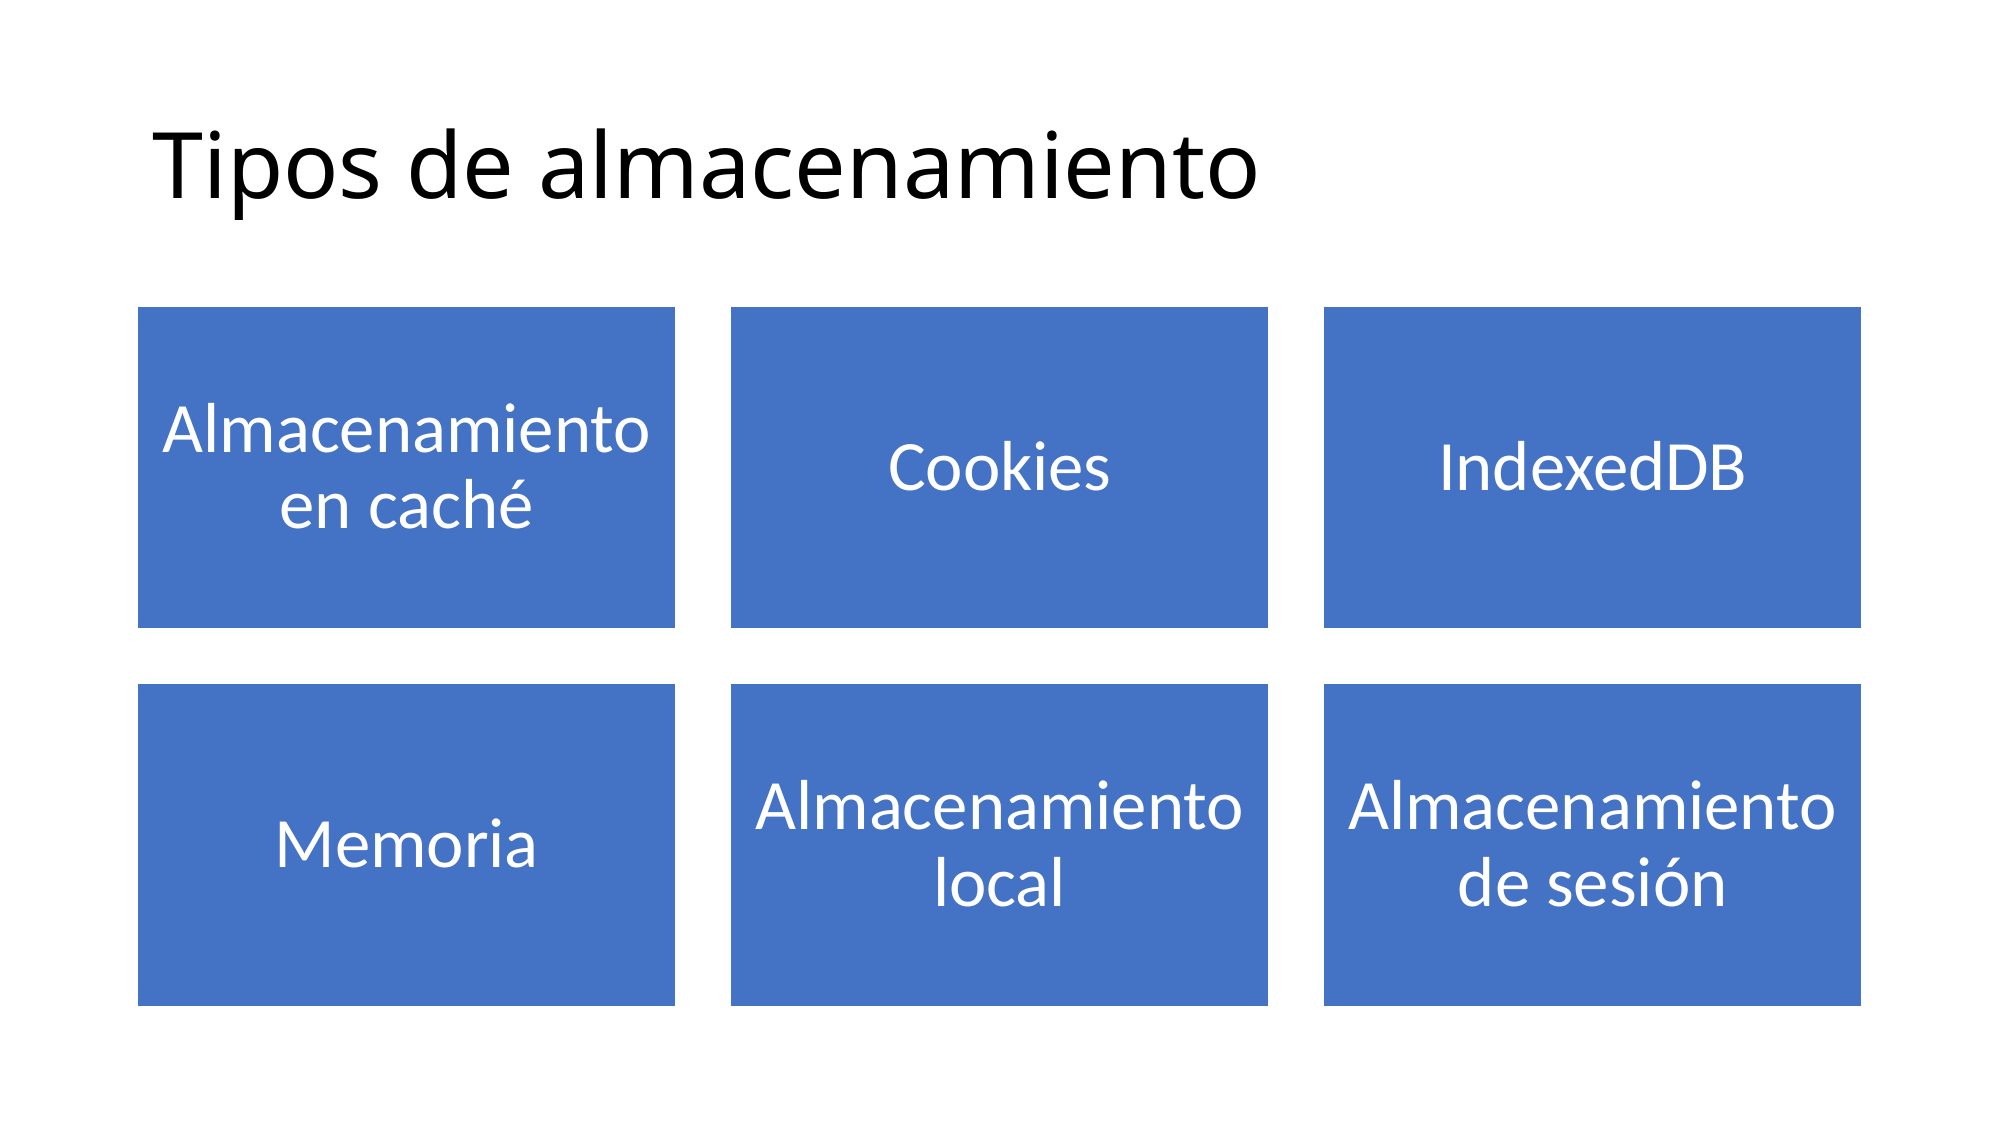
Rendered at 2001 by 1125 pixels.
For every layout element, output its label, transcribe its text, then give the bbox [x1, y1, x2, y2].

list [137, 299, 1863, 1014]
title Tipos de almacenamiento [137, 59, 1863, 278]
